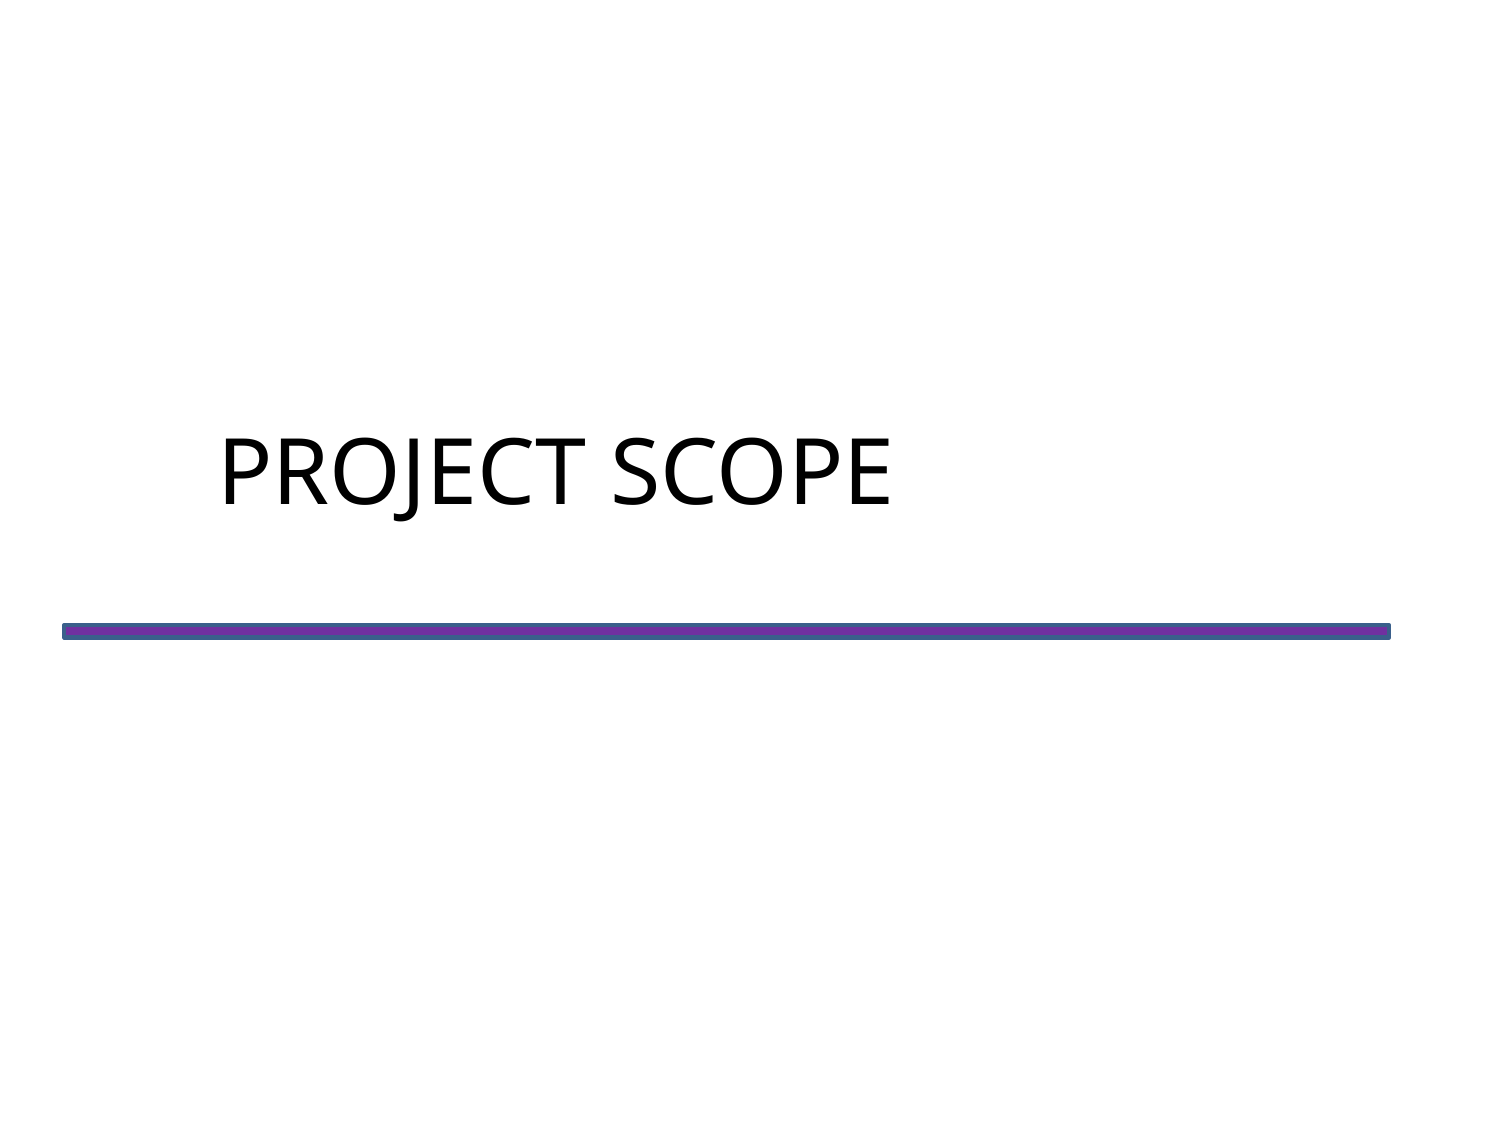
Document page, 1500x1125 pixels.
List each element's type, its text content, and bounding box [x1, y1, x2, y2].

text_box [64, 625, 1390, 638]
list PROJECT SCOPE [75, 413, 1395, 829]
